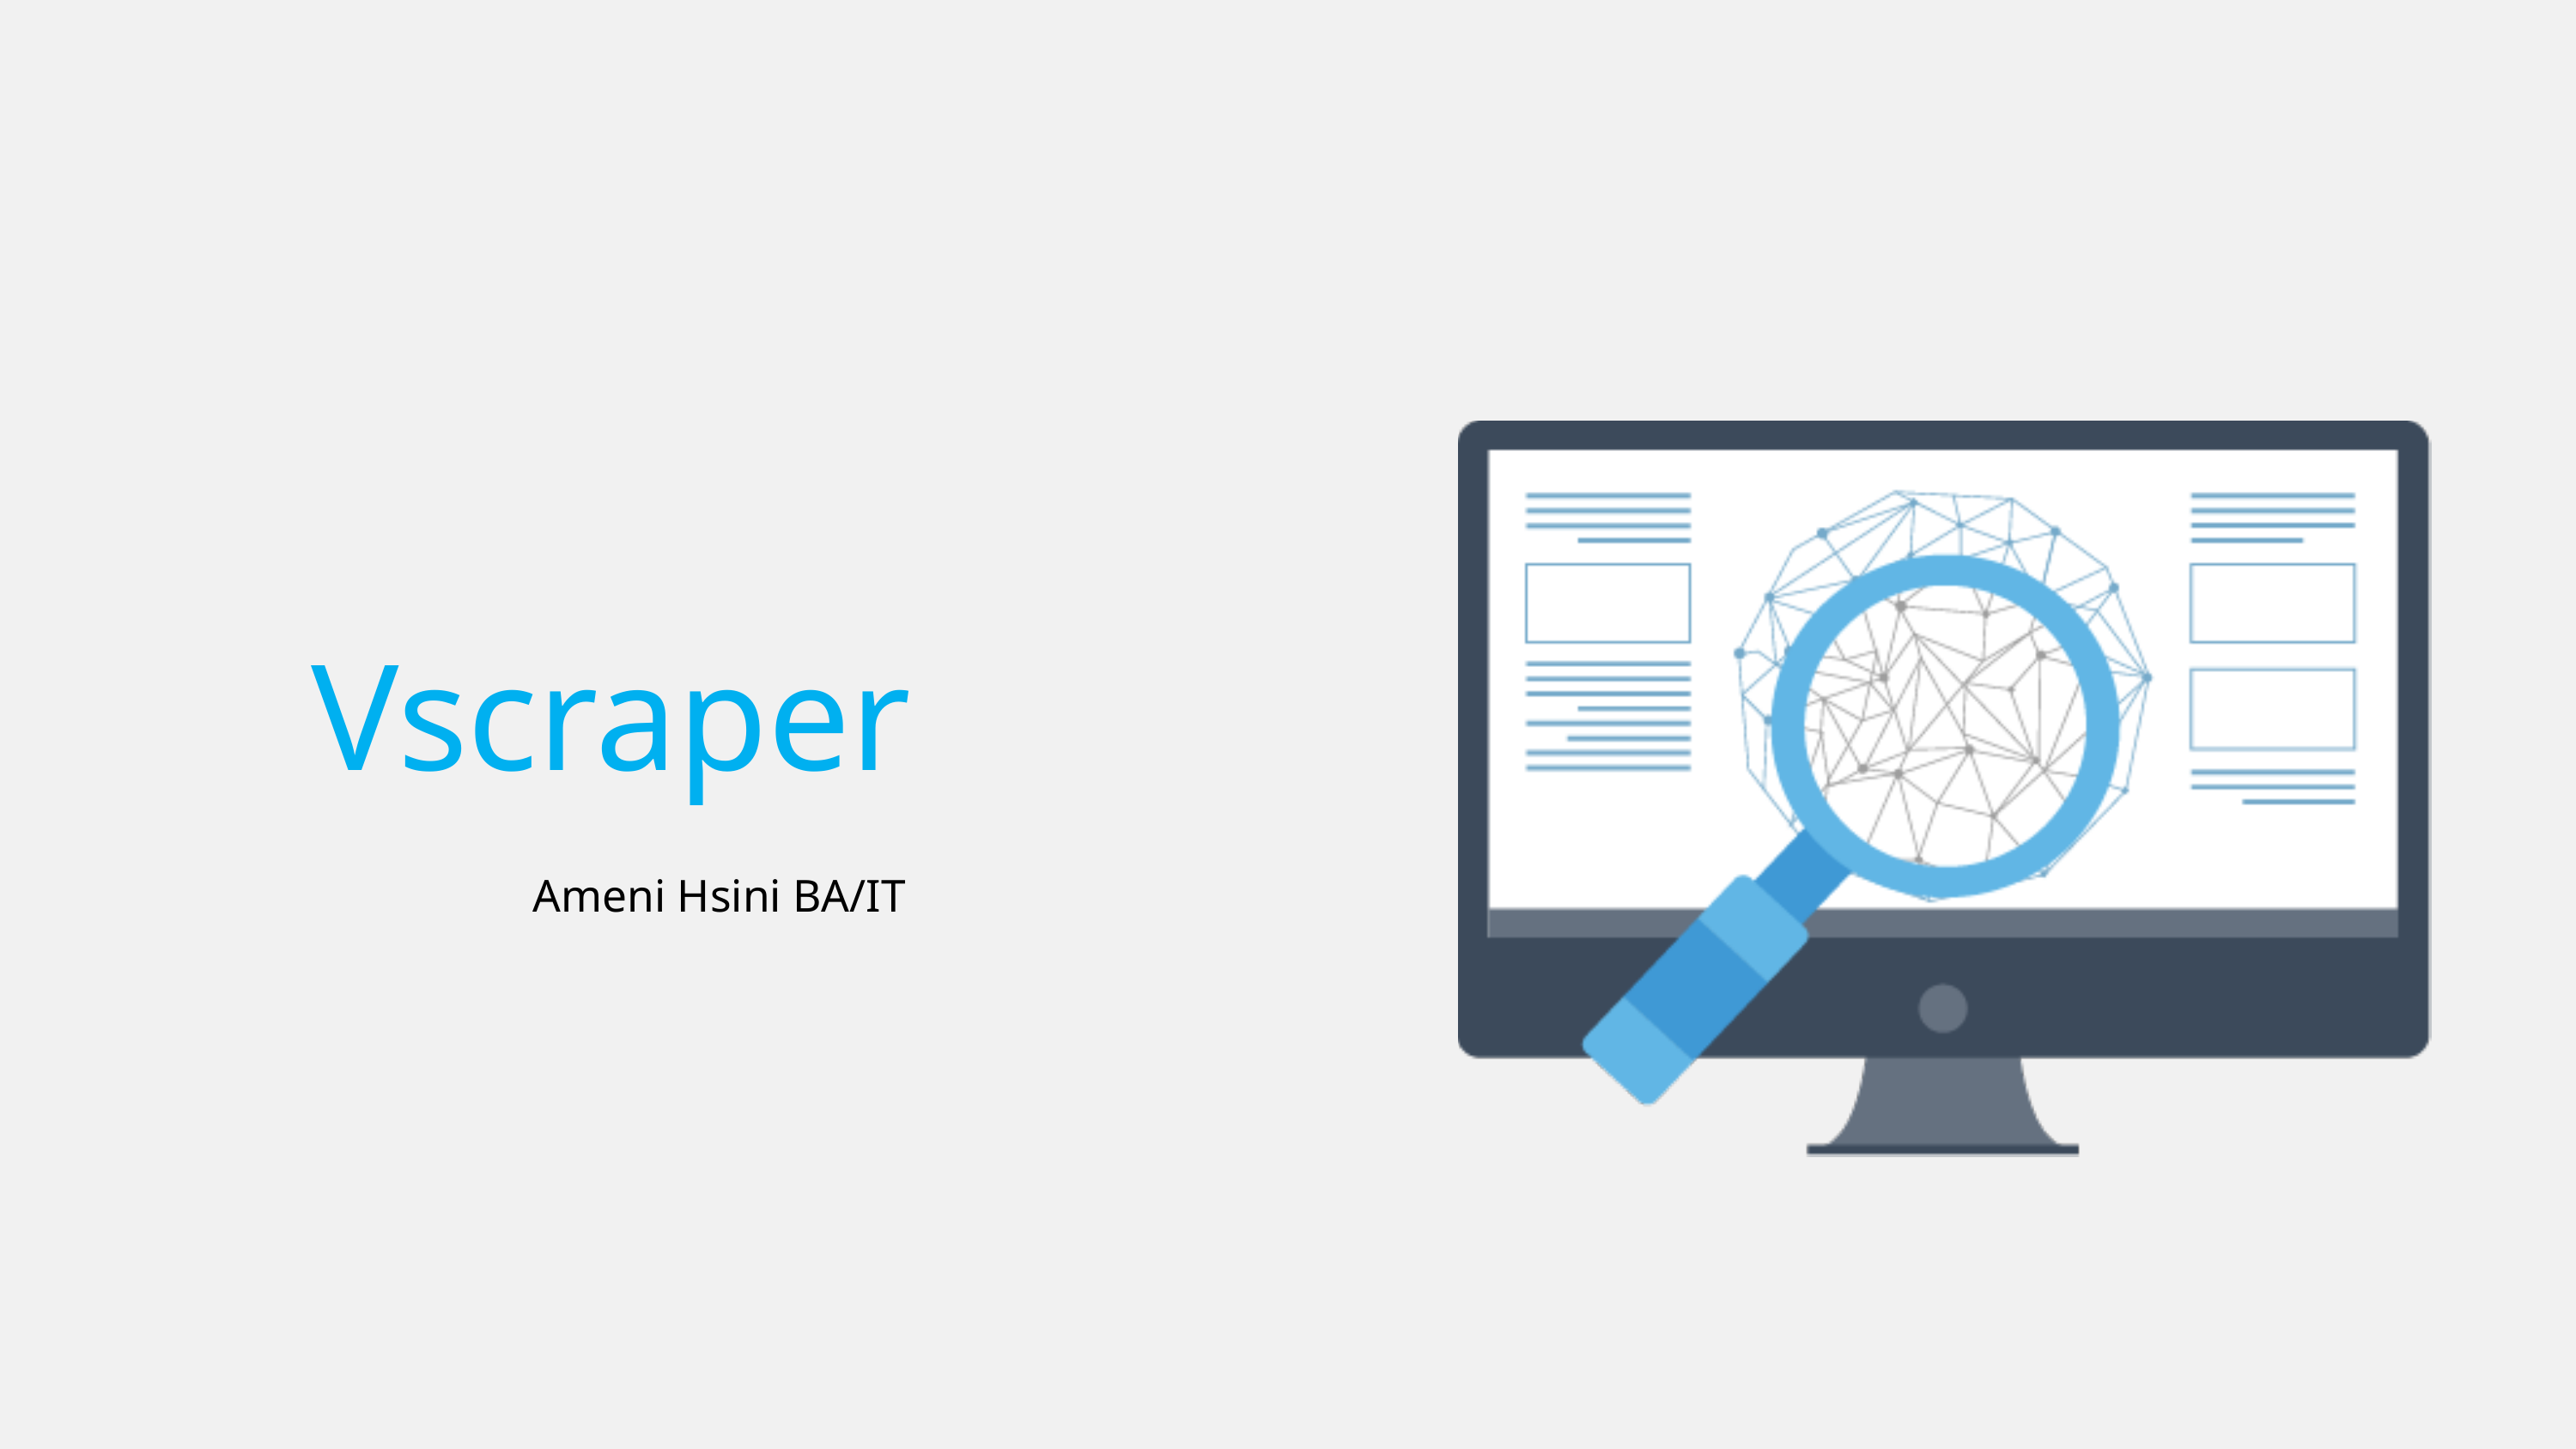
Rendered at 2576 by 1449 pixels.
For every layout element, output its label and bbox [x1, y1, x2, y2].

text_box [0, 479, 1520, 919]
picture [1458, 421, 2432, 1157]
